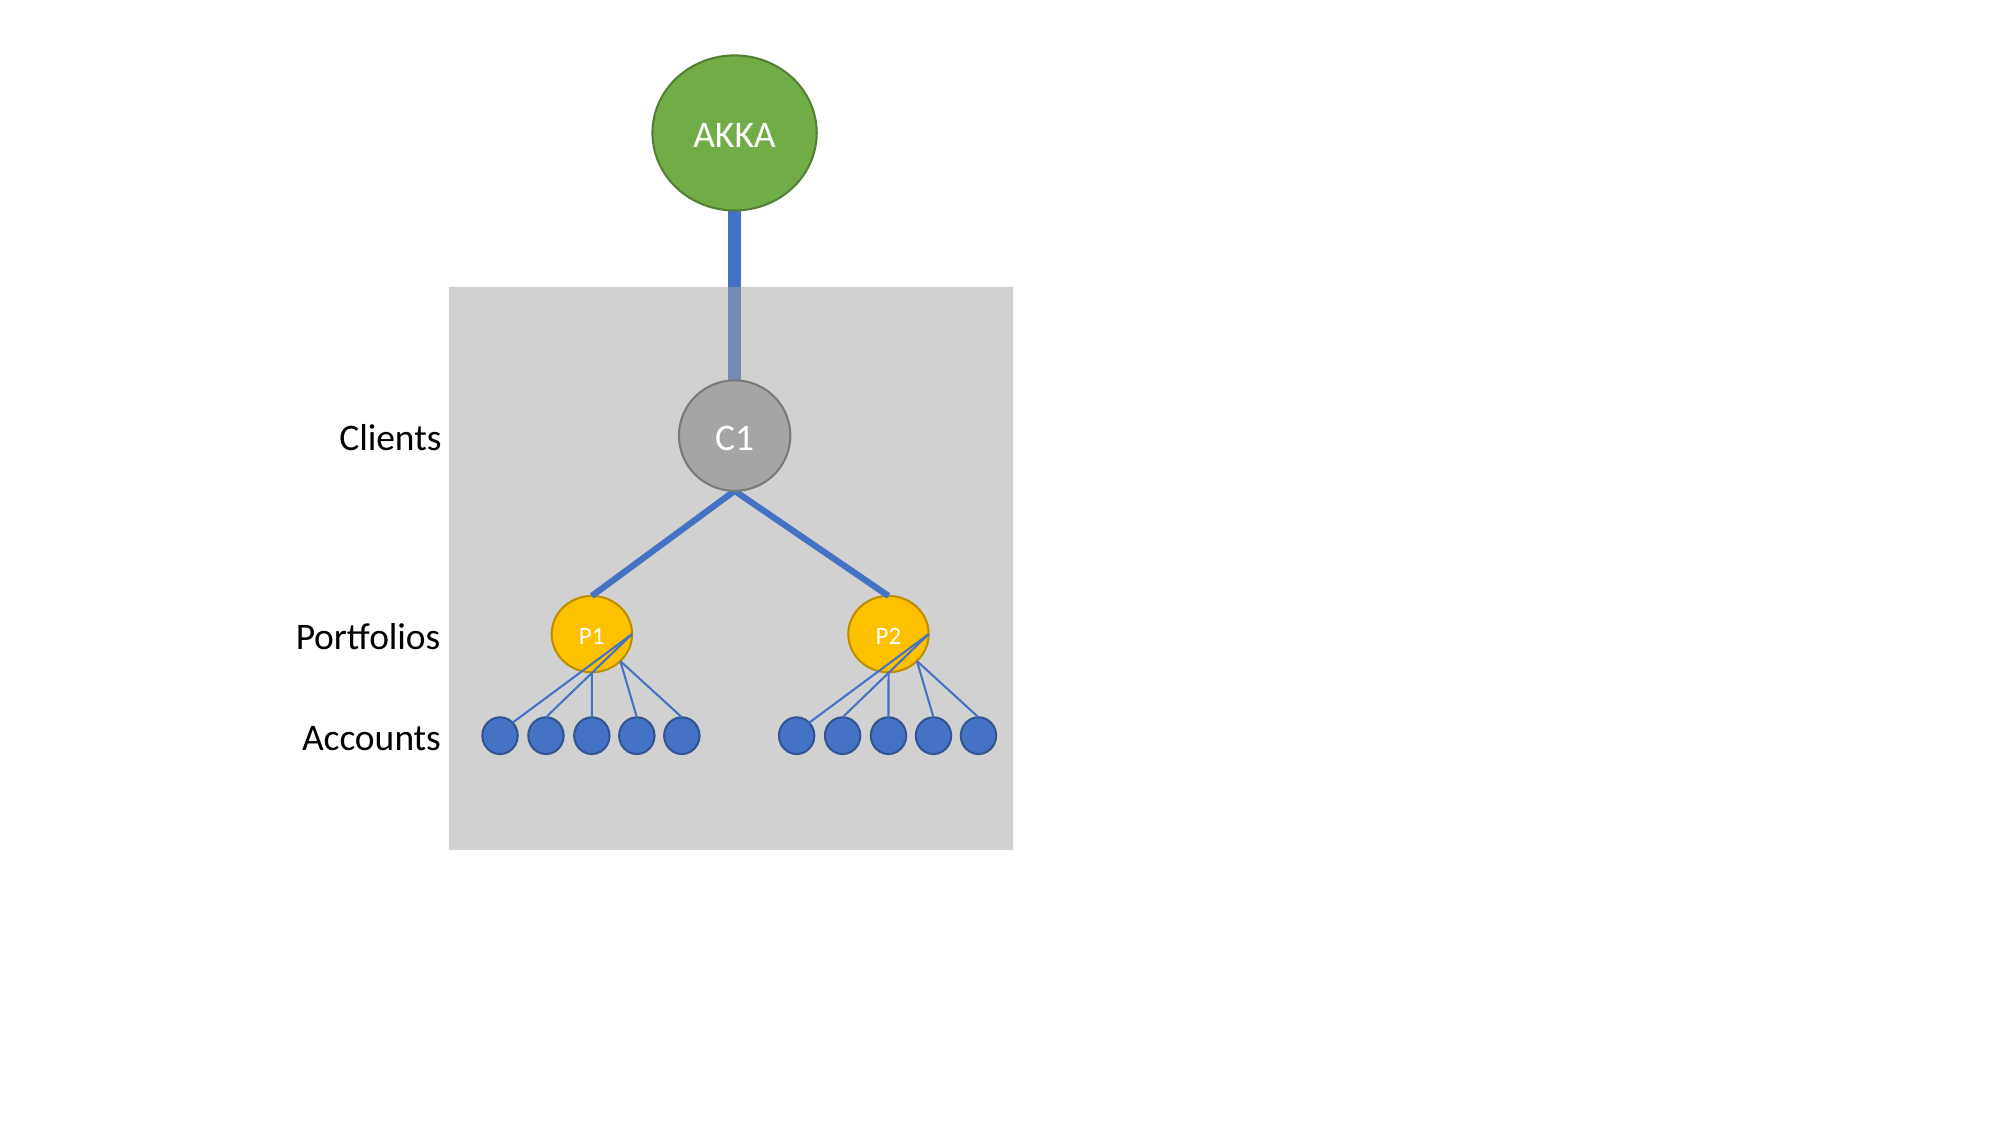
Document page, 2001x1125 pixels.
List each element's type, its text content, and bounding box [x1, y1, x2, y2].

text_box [448, 286, 1014, 851]
text_box Accounts [266, 705, 448, 766]
text_box Clients [267, 405, 448, 466]
text_box AKKA [651, 54, 818, 212]
text_box Portfolios [266, 604, 448, 665]
